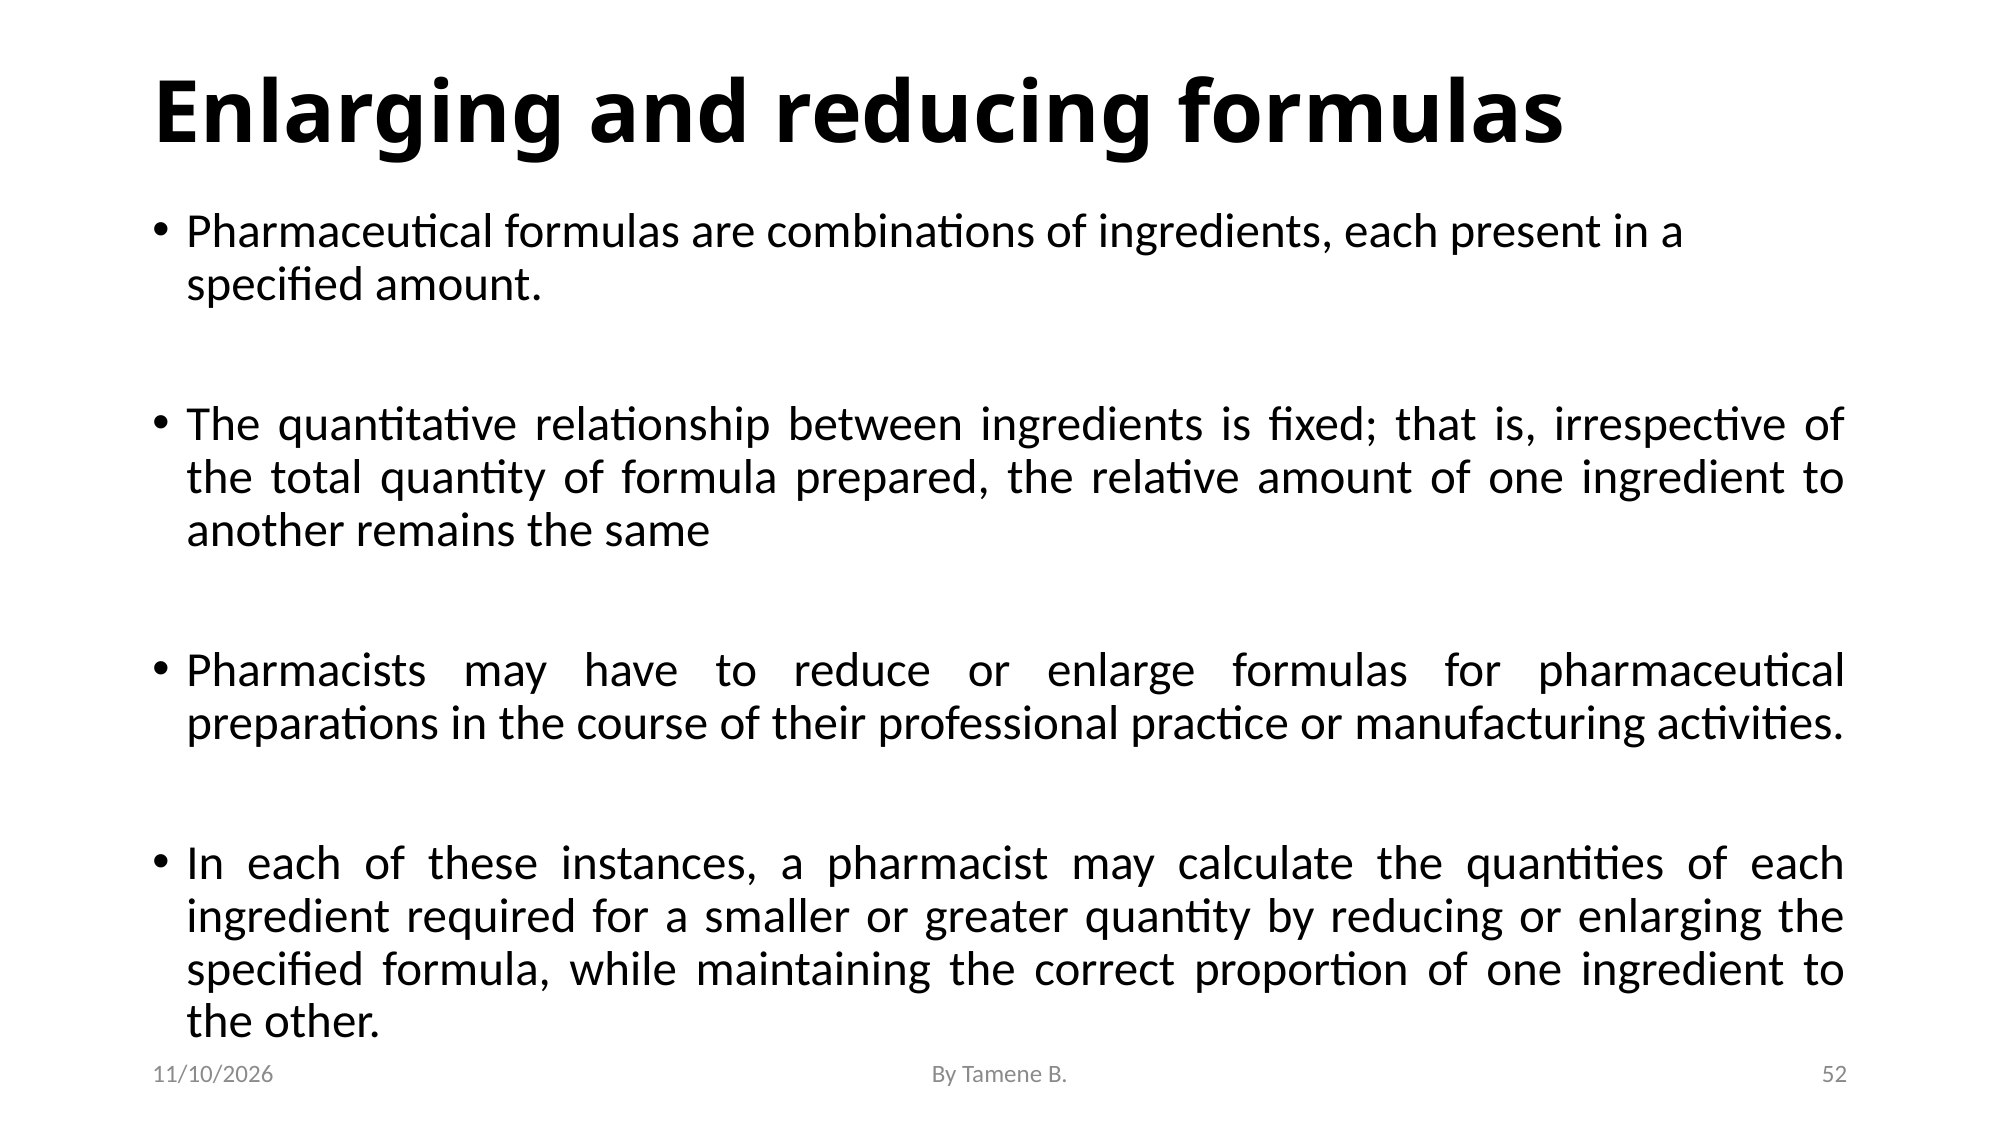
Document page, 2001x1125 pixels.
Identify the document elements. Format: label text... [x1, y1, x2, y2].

slide_number 52 [1412, 1042, 1863, 1103]
list Pharmaceutical formulas are combinations of ingredients, each present in a specified amount. The quantitative relationship between ingredients is fixed; that is, irrespective of the total quantity of formula prepared, the relative amount of one ingredient to another remains the same Pharmacists may have to reduce or enlarge formulas for pharmaceutical preparations in the course of their professional practice or manufacturing activities. In each of these instances, a pharmacist may calculate the quantities of each ingredient required for a smaller or greater quantity by reducing or enlarging the specified formula, while maintaining the correct proportion of one ingredient to the other. [137, 197, 1863, 1074]
footer By Tamene B. [662, 1042, 1338, 1103]
title Enlarging and reducing formulas [137, 59, 1863, 169]
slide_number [137, 1042, 588, 1103]
